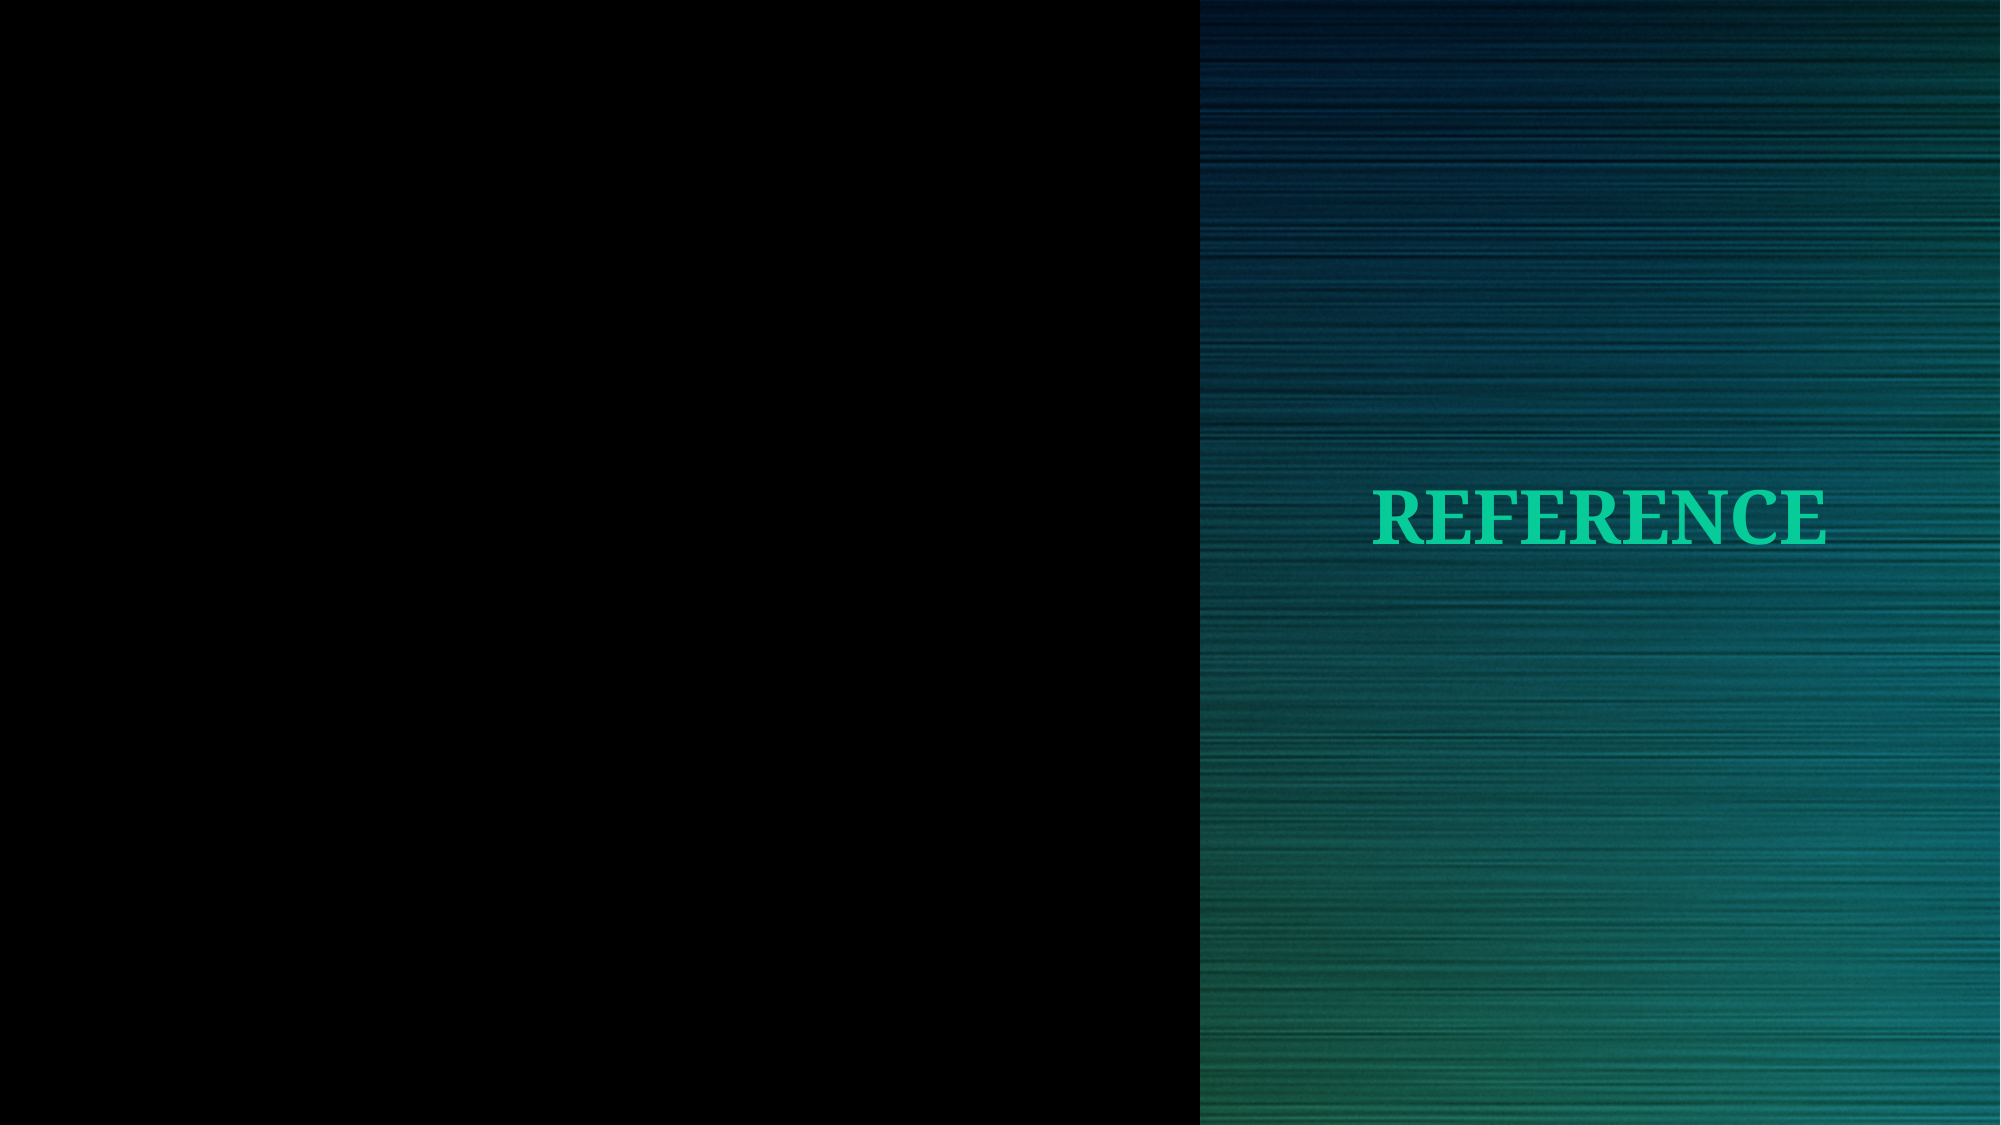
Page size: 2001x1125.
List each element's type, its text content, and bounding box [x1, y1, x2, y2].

title REFERENCE [1115, 392, 2000, 648]
picture [1200, 0, 2001, 1125]
